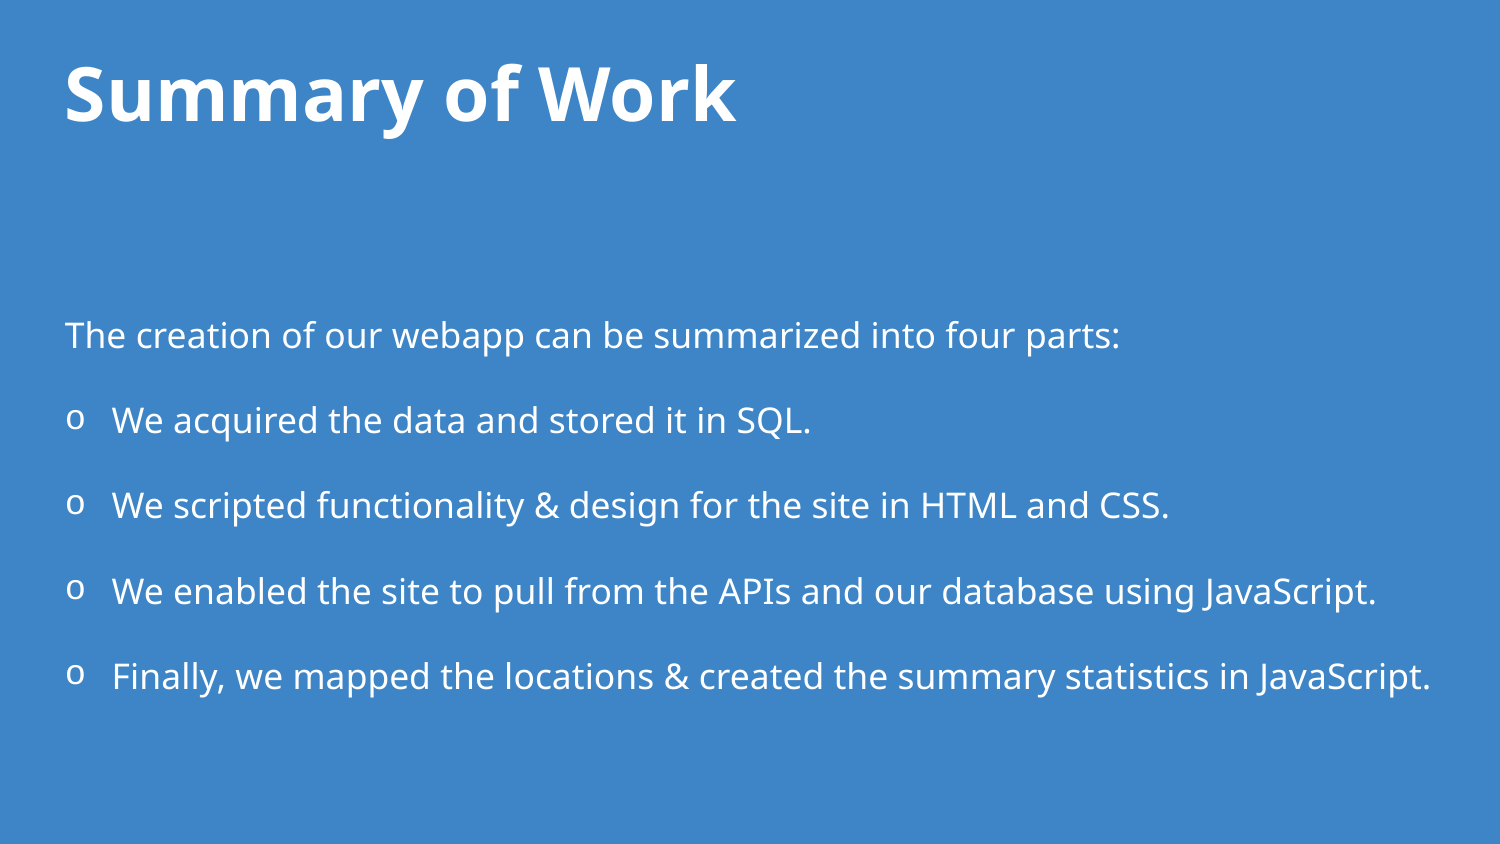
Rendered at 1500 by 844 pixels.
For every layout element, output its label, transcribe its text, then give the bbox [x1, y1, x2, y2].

title Summary of Work [49, 31, 1448, 137]
text_box The creation of our webapp can be summarized into four parts: We acquired the data and stored it in SQL. We scripted functionality & design for the site in HTML and CSS. We enabled the site to pull from the APIs and our database using JavaScript. Finally, we mapped the locations & created the summary statistics in JavaScript. [49, 298, 1448, 775]
